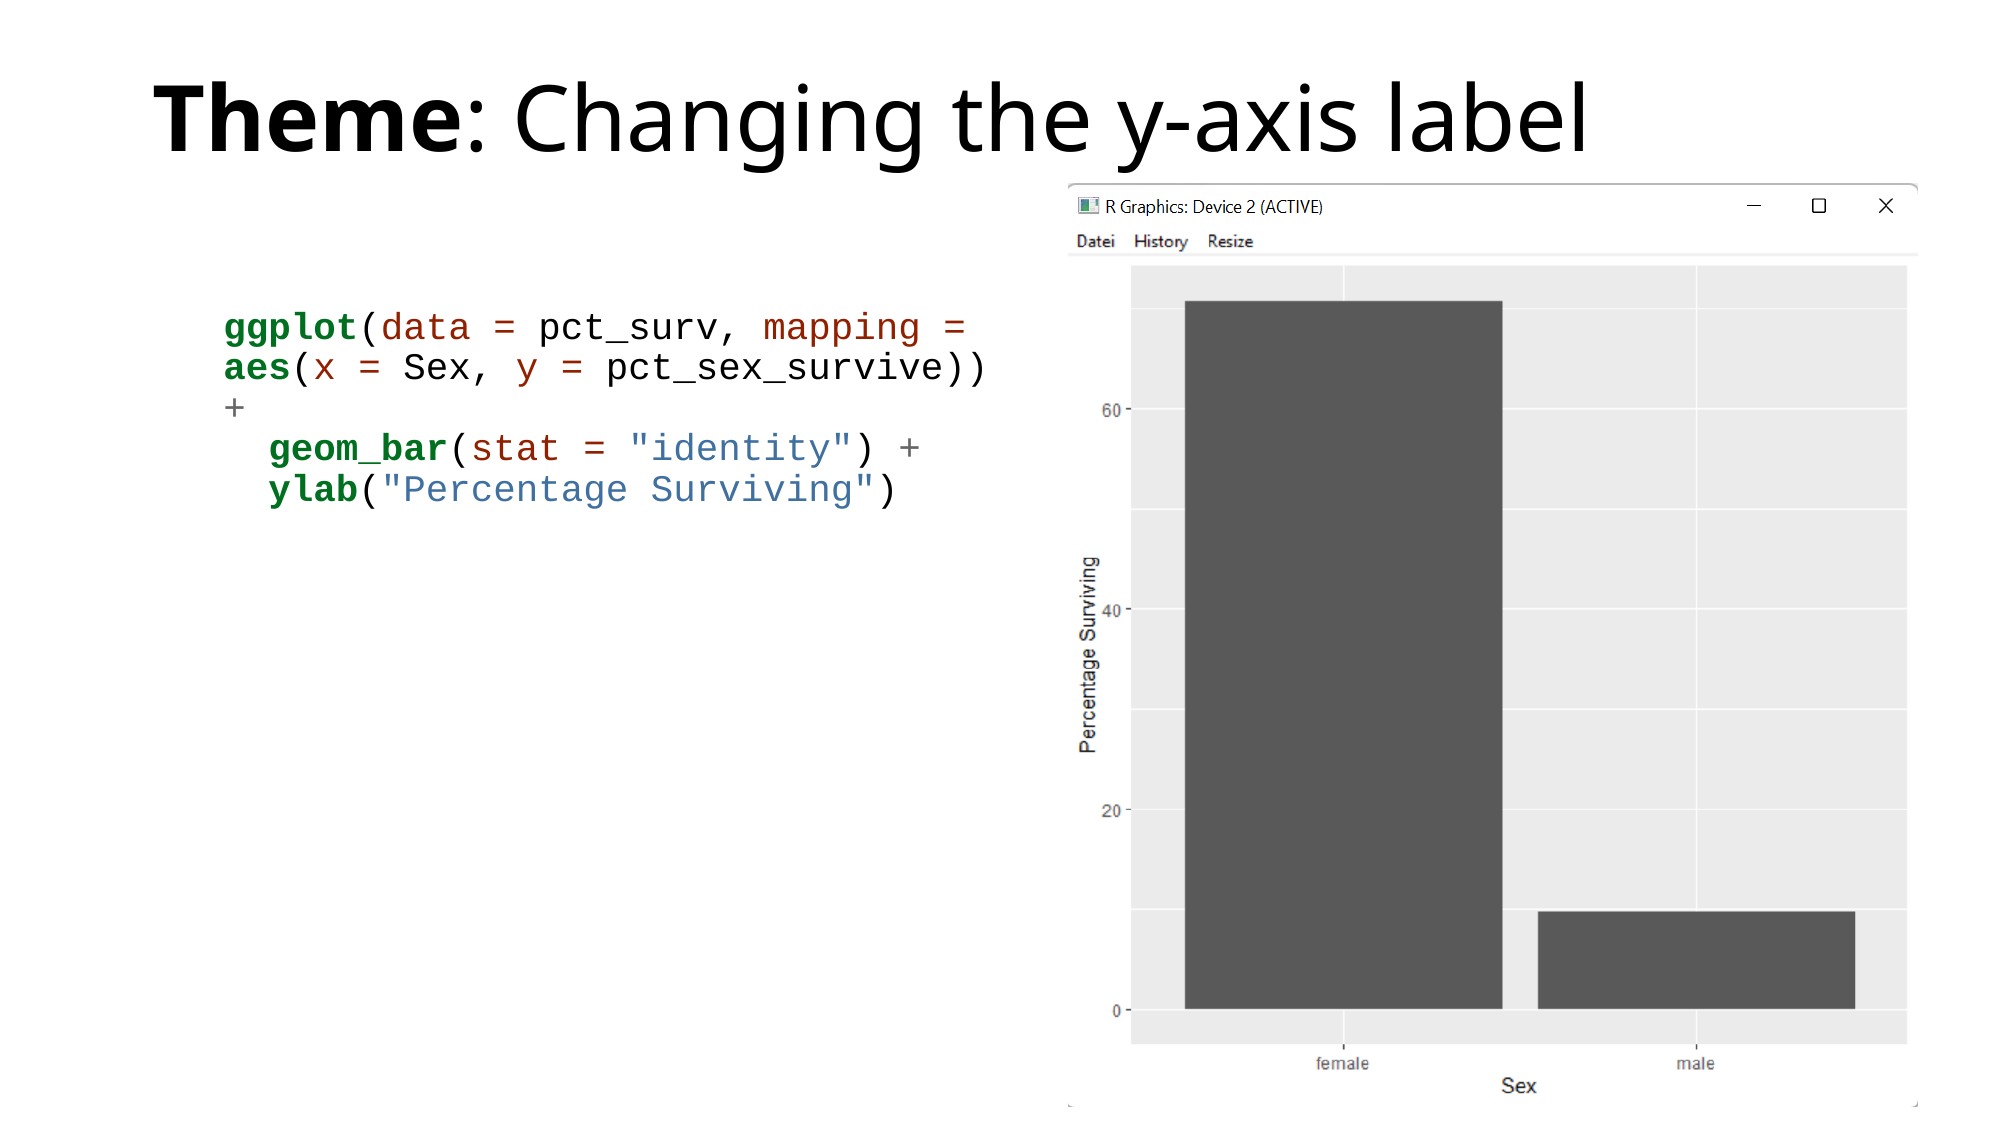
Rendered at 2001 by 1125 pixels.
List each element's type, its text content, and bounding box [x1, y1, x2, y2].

picture [1068, 183, 1918, 1107]
list ggplot(data = pct_surv, mapping = aes(x = Sex, y = pct_sex_survive)) + geom_bar(stat = "identity") + ylab("Percentage Surviving") [0, 299, 1029, 1014]
title Theme: Changing the y-axis label [137, 59, 1863, 184]
